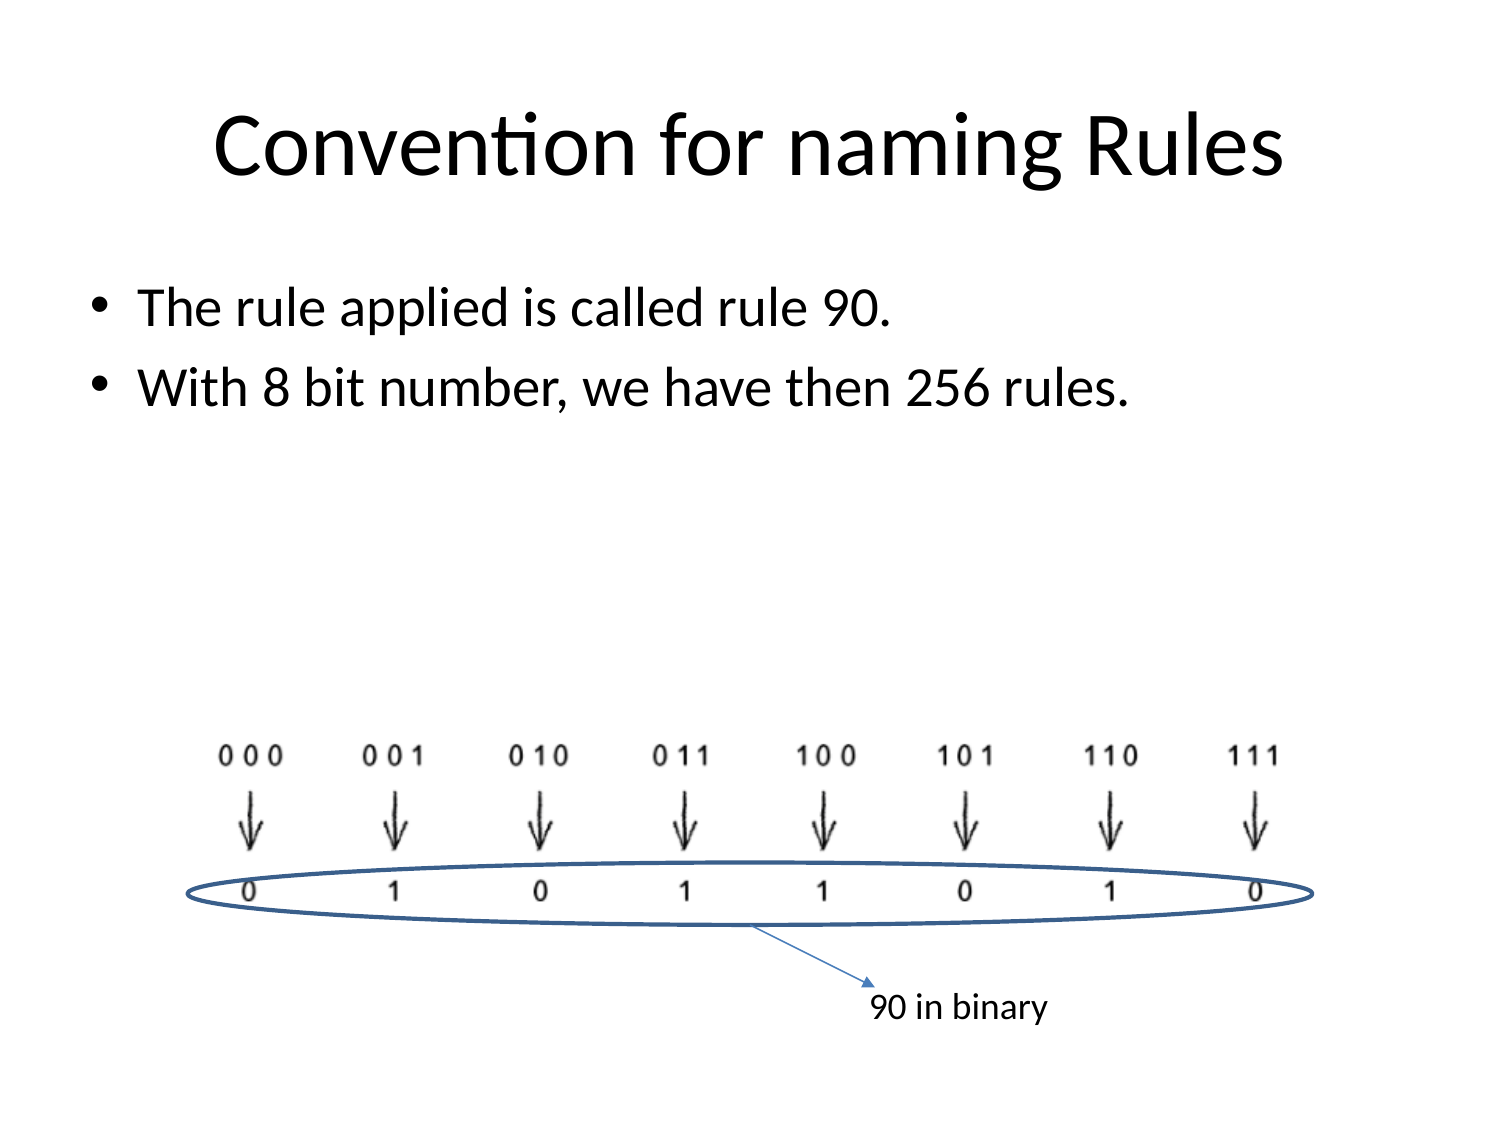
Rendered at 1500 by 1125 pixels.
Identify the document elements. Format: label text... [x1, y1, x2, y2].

picture [187, 724, 1304, 923]
text_box The rule applied is called rule 90. With 8 bit number, we have then 256 rules. [75, 262, 1425, 425]
text_box [1307, 889, 1313, 898]
text_box Convention for naming Rules [75, 45, 1425, 233]
text_box 90 in binary [853, 975, 1108, 1035]
